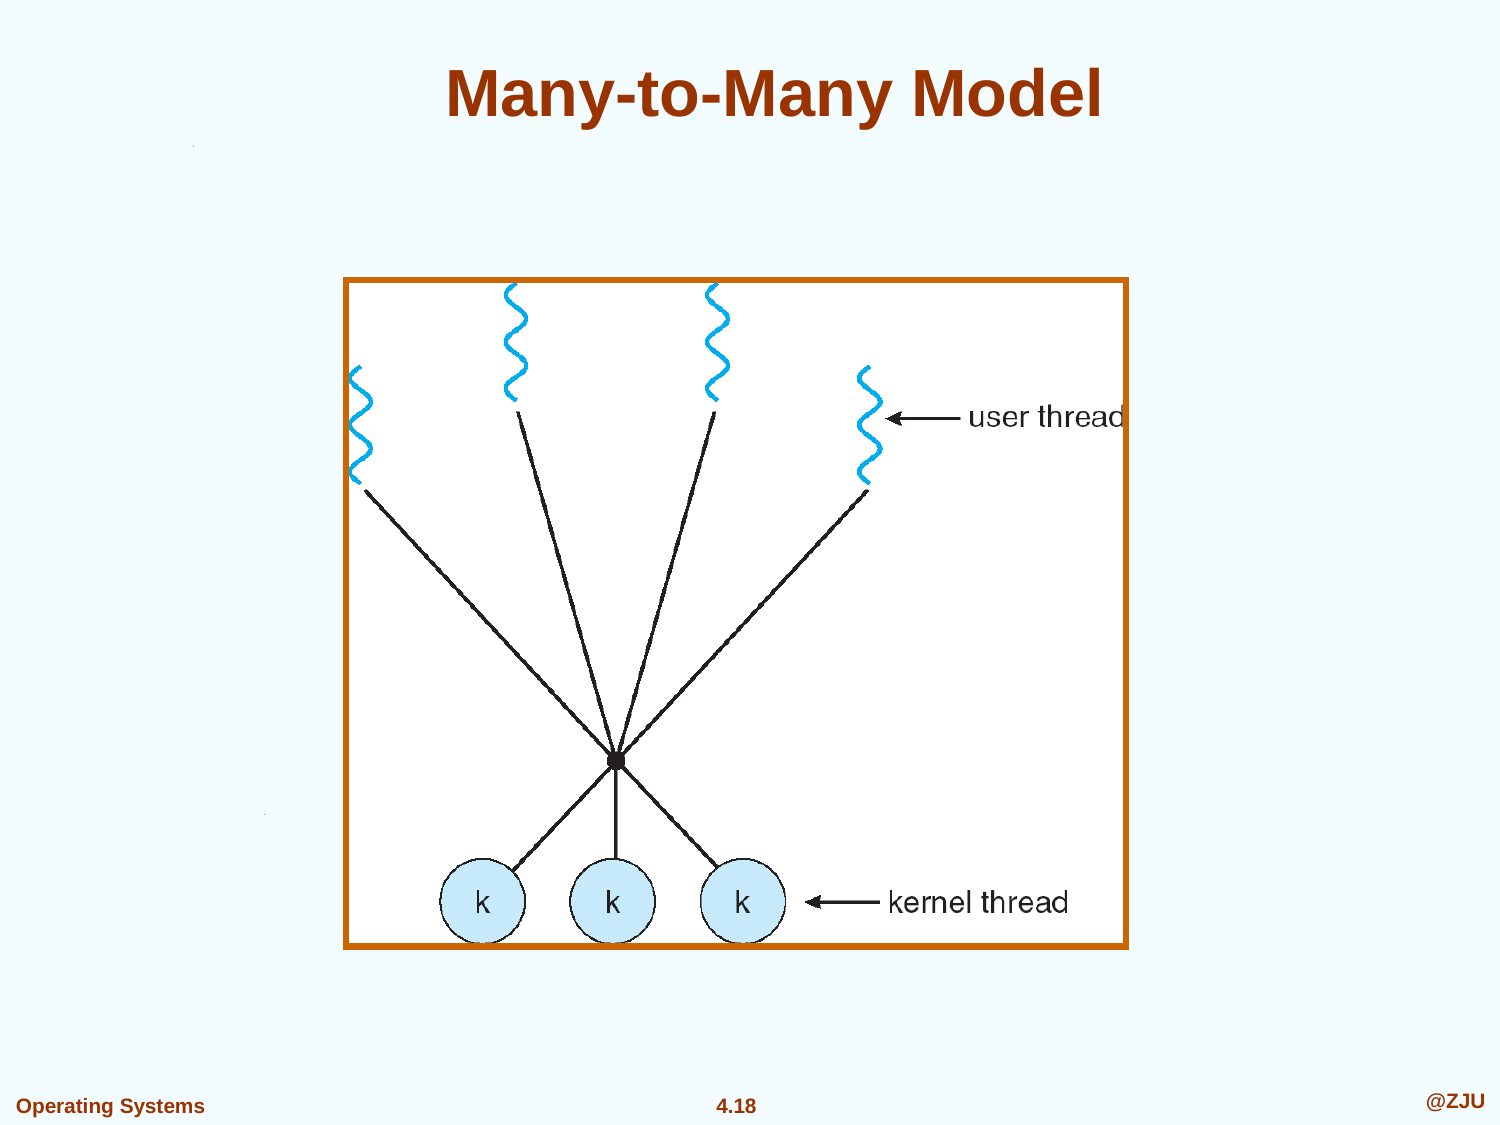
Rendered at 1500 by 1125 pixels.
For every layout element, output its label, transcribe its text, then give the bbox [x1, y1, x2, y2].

picture [348, 431, 367, 466]
picture [348, 283, 1123, 944]
picture [348, 384, 367, 419]
title Many-to-Many Model [112, 37, 1438, 138]
